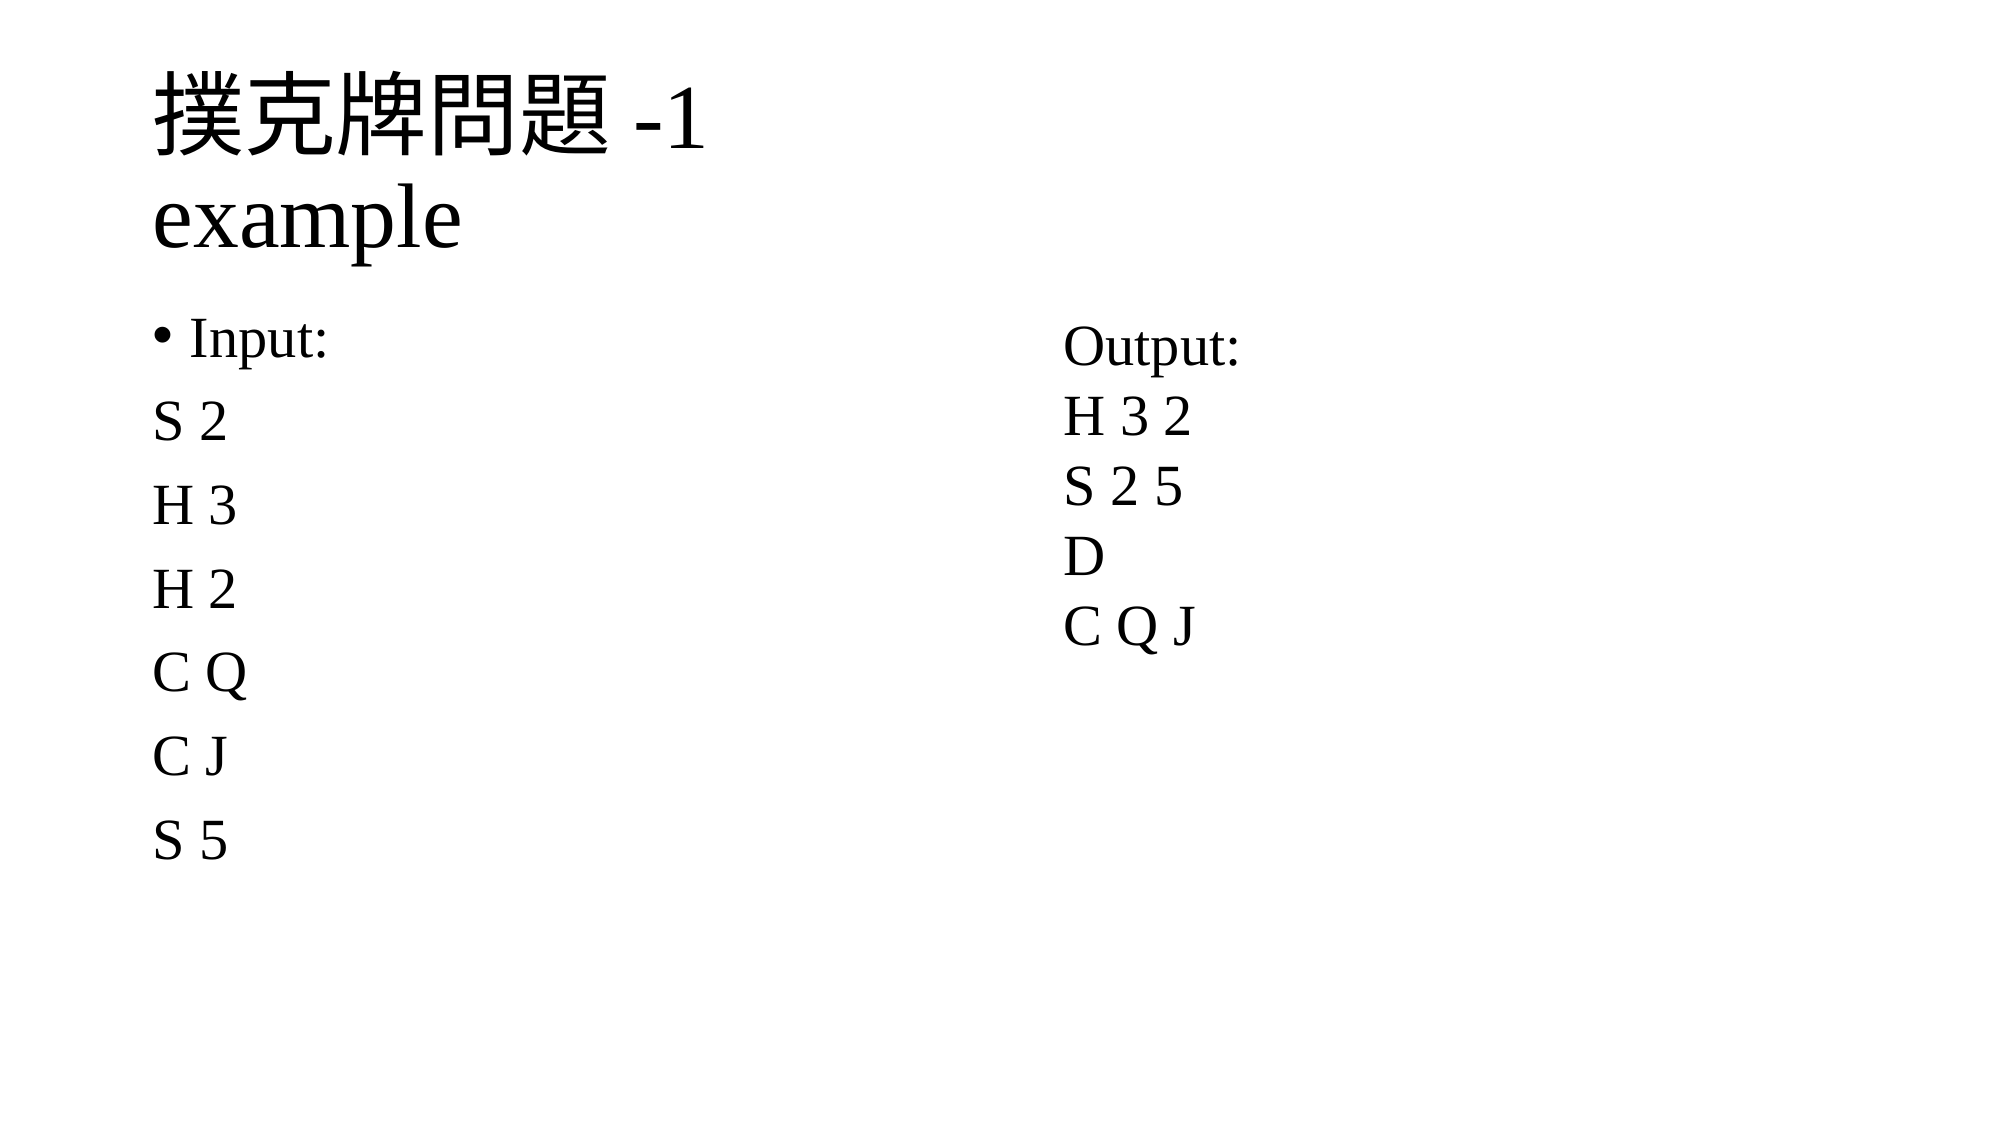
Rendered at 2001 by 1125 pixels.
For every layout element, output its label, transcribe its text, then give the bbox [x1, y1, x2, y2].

title 撲克牌問題-1 example [137, 59, 1863, 278]
text_box Output: H 3 2 S 2 5 D C Q J [1048, 299, 1257, 665]
list Input: S 2 H 3 H 2 C Q C J S 5 [137, 299, 974, 1014]
